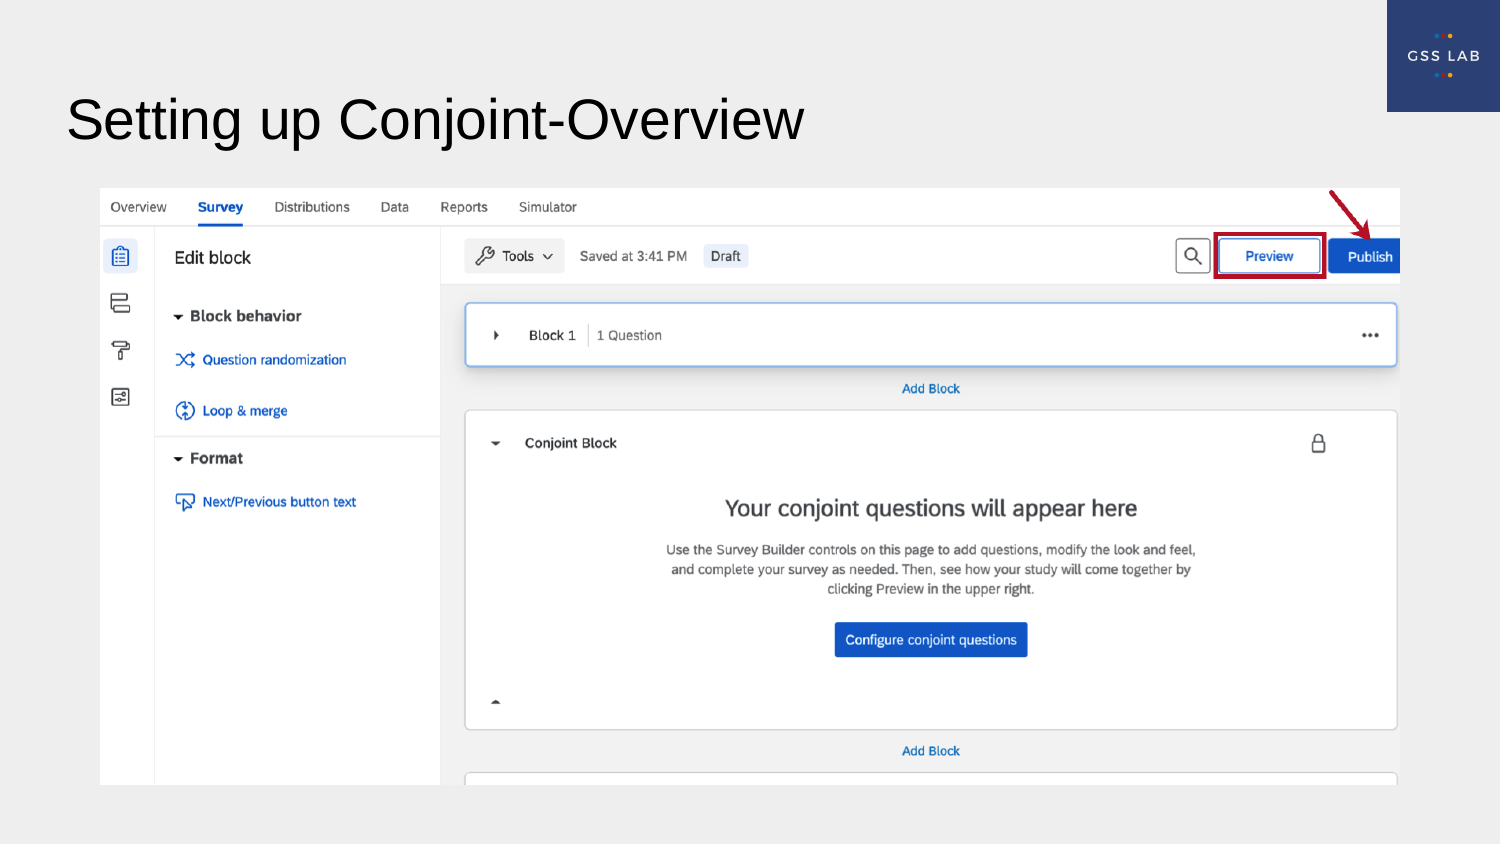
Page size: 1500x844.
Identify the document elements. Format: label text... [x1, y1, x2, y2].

picture [100, 188, 1400, 785]
title Setting up Conjoint-Overview [51, 72, 1449, 167]
picture [1387, 0, 1500, 113]
